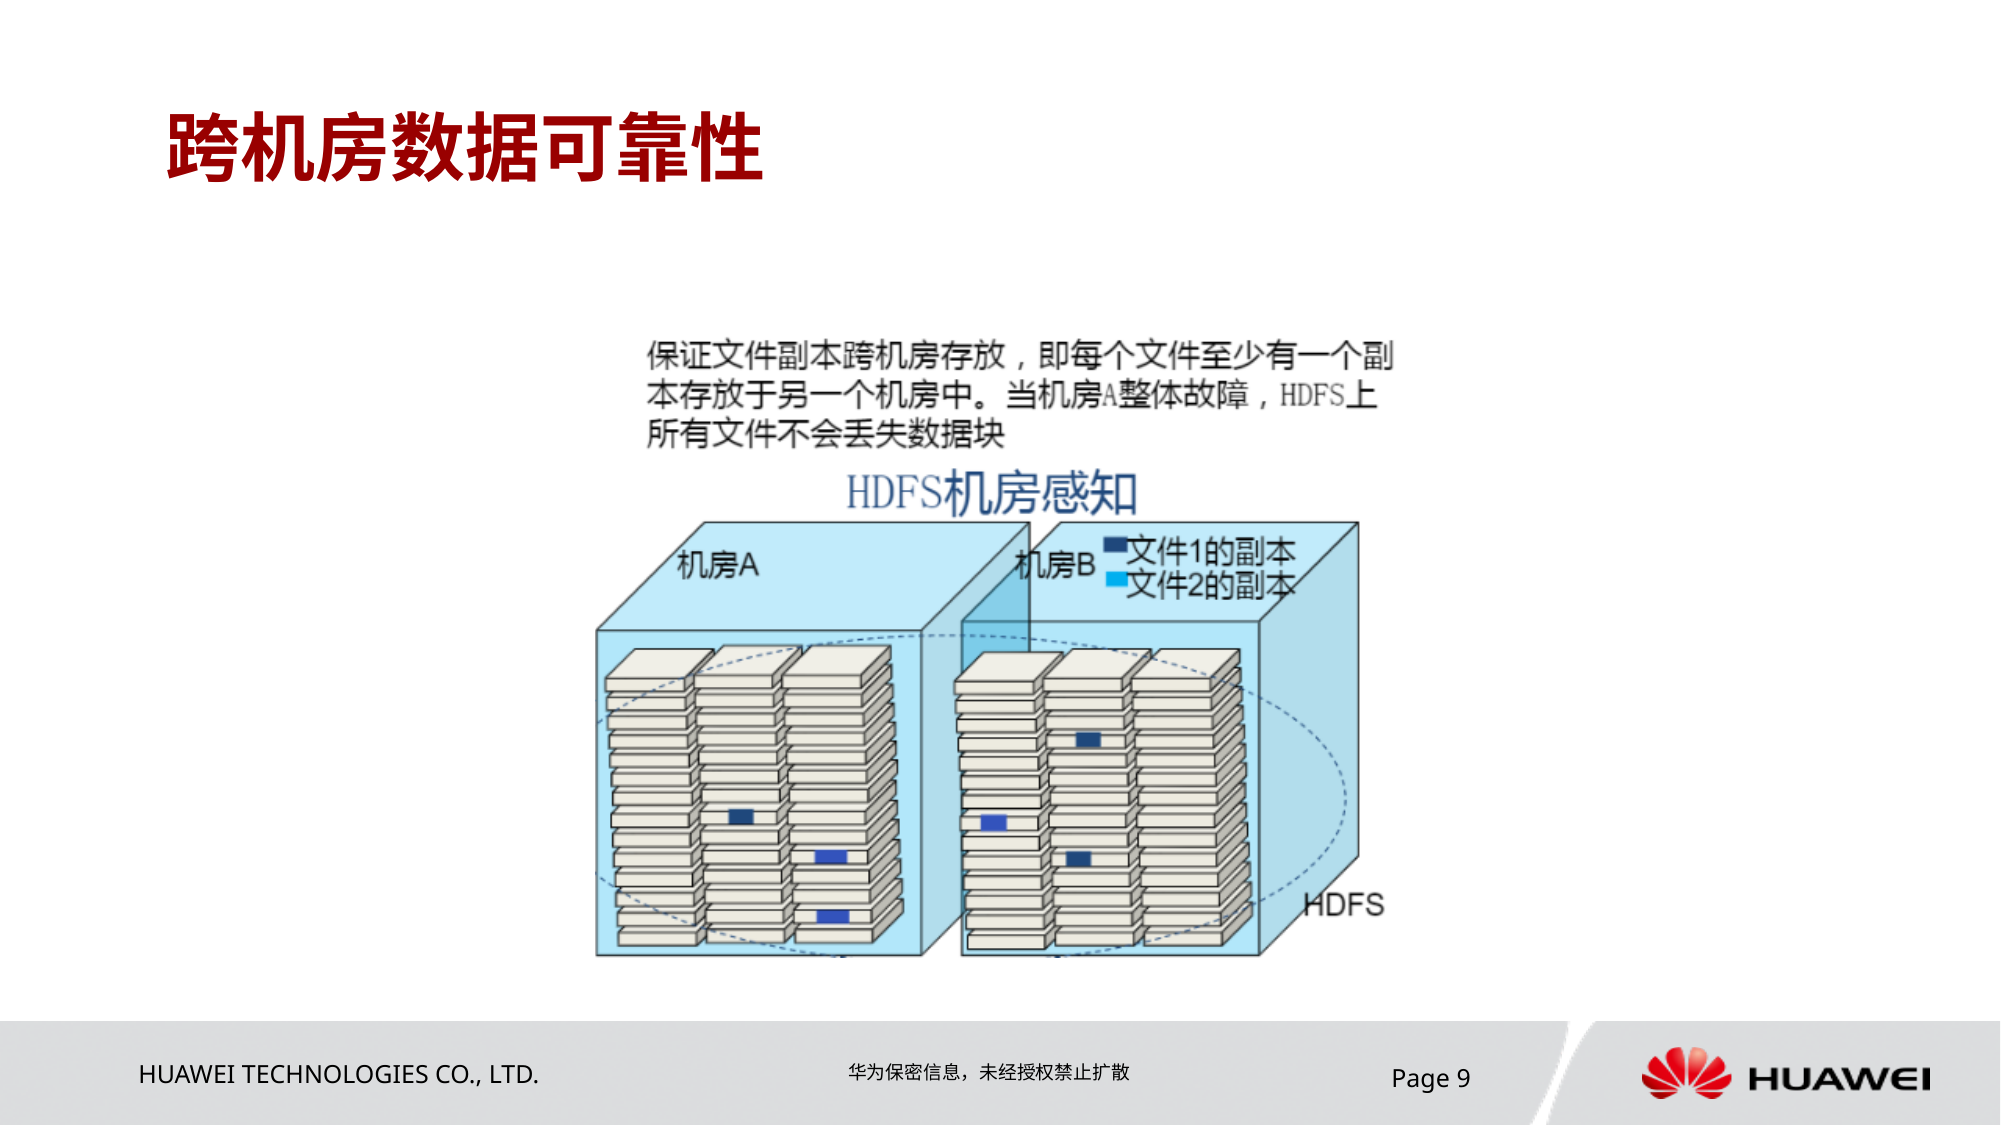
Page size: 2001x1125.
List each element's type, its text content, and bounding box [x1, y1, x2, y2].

picture [0, 1021, 2001, 1125]
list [595, 328, 1405, 959]
title 跨机房数据可靠性 [165, 73, 1835, 217]
